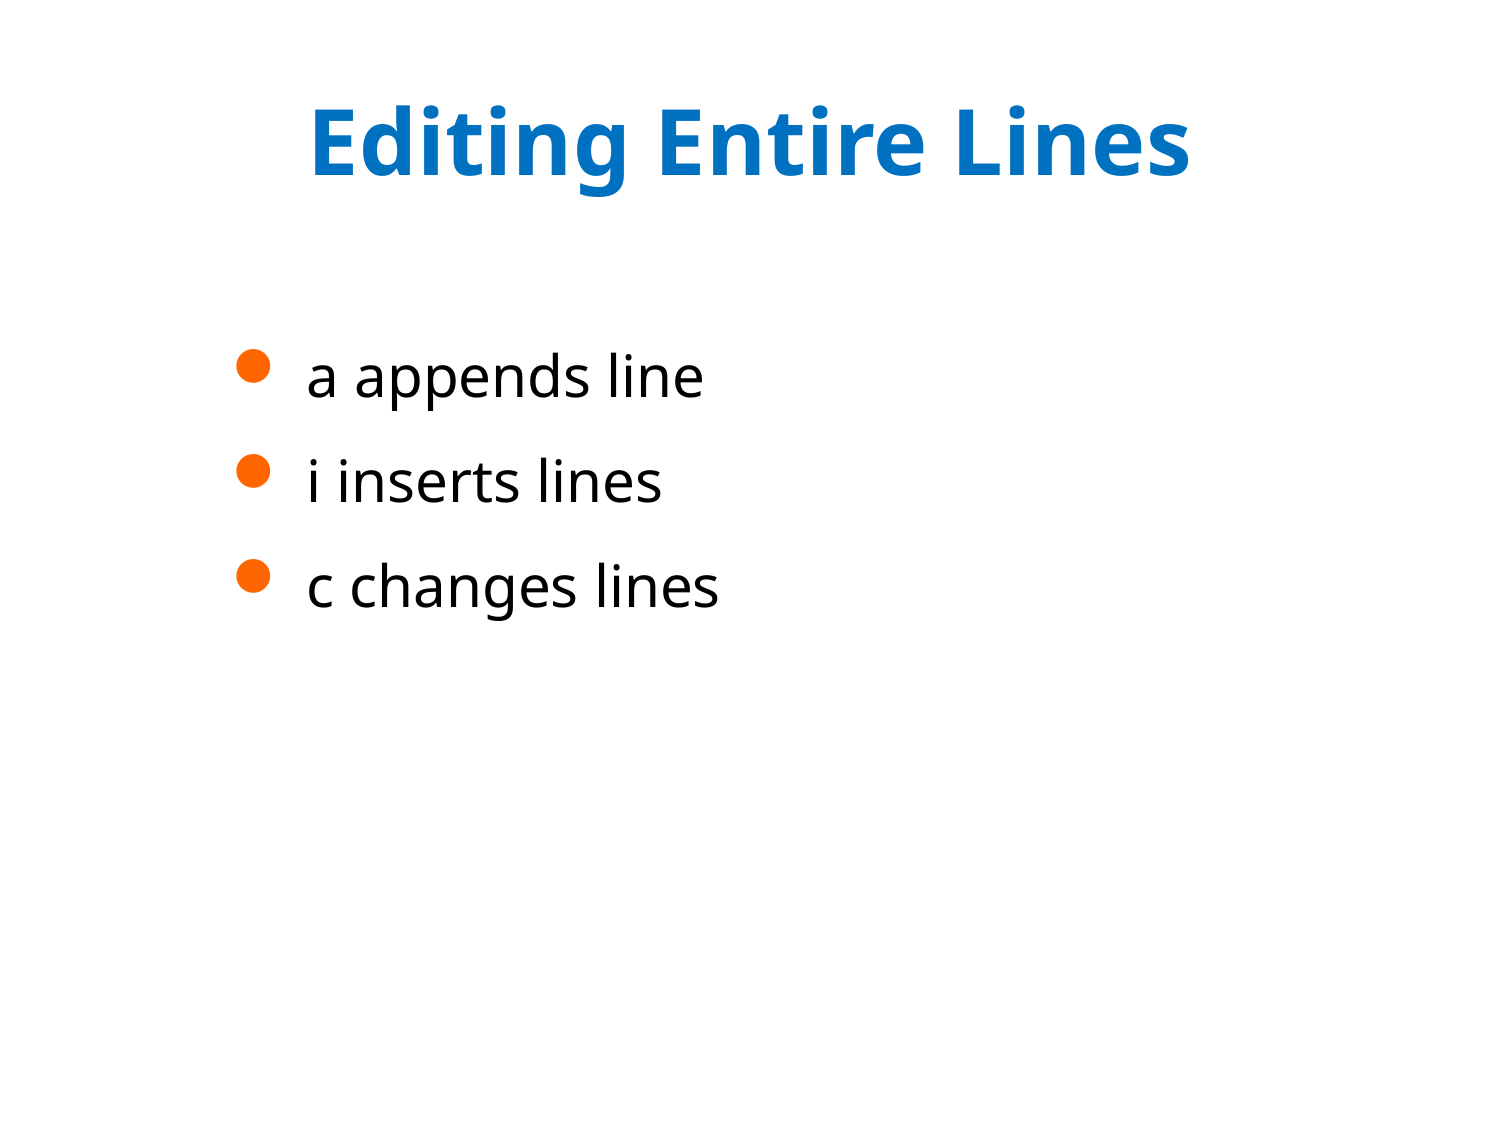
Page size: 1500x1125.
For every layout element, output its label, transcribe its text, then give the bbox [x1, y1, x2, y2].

title Editing Entire Lines [74, 44, 1426, 233]
text_box a appends line i inserts lines c changes lines [216, 296, 1329, 627]
